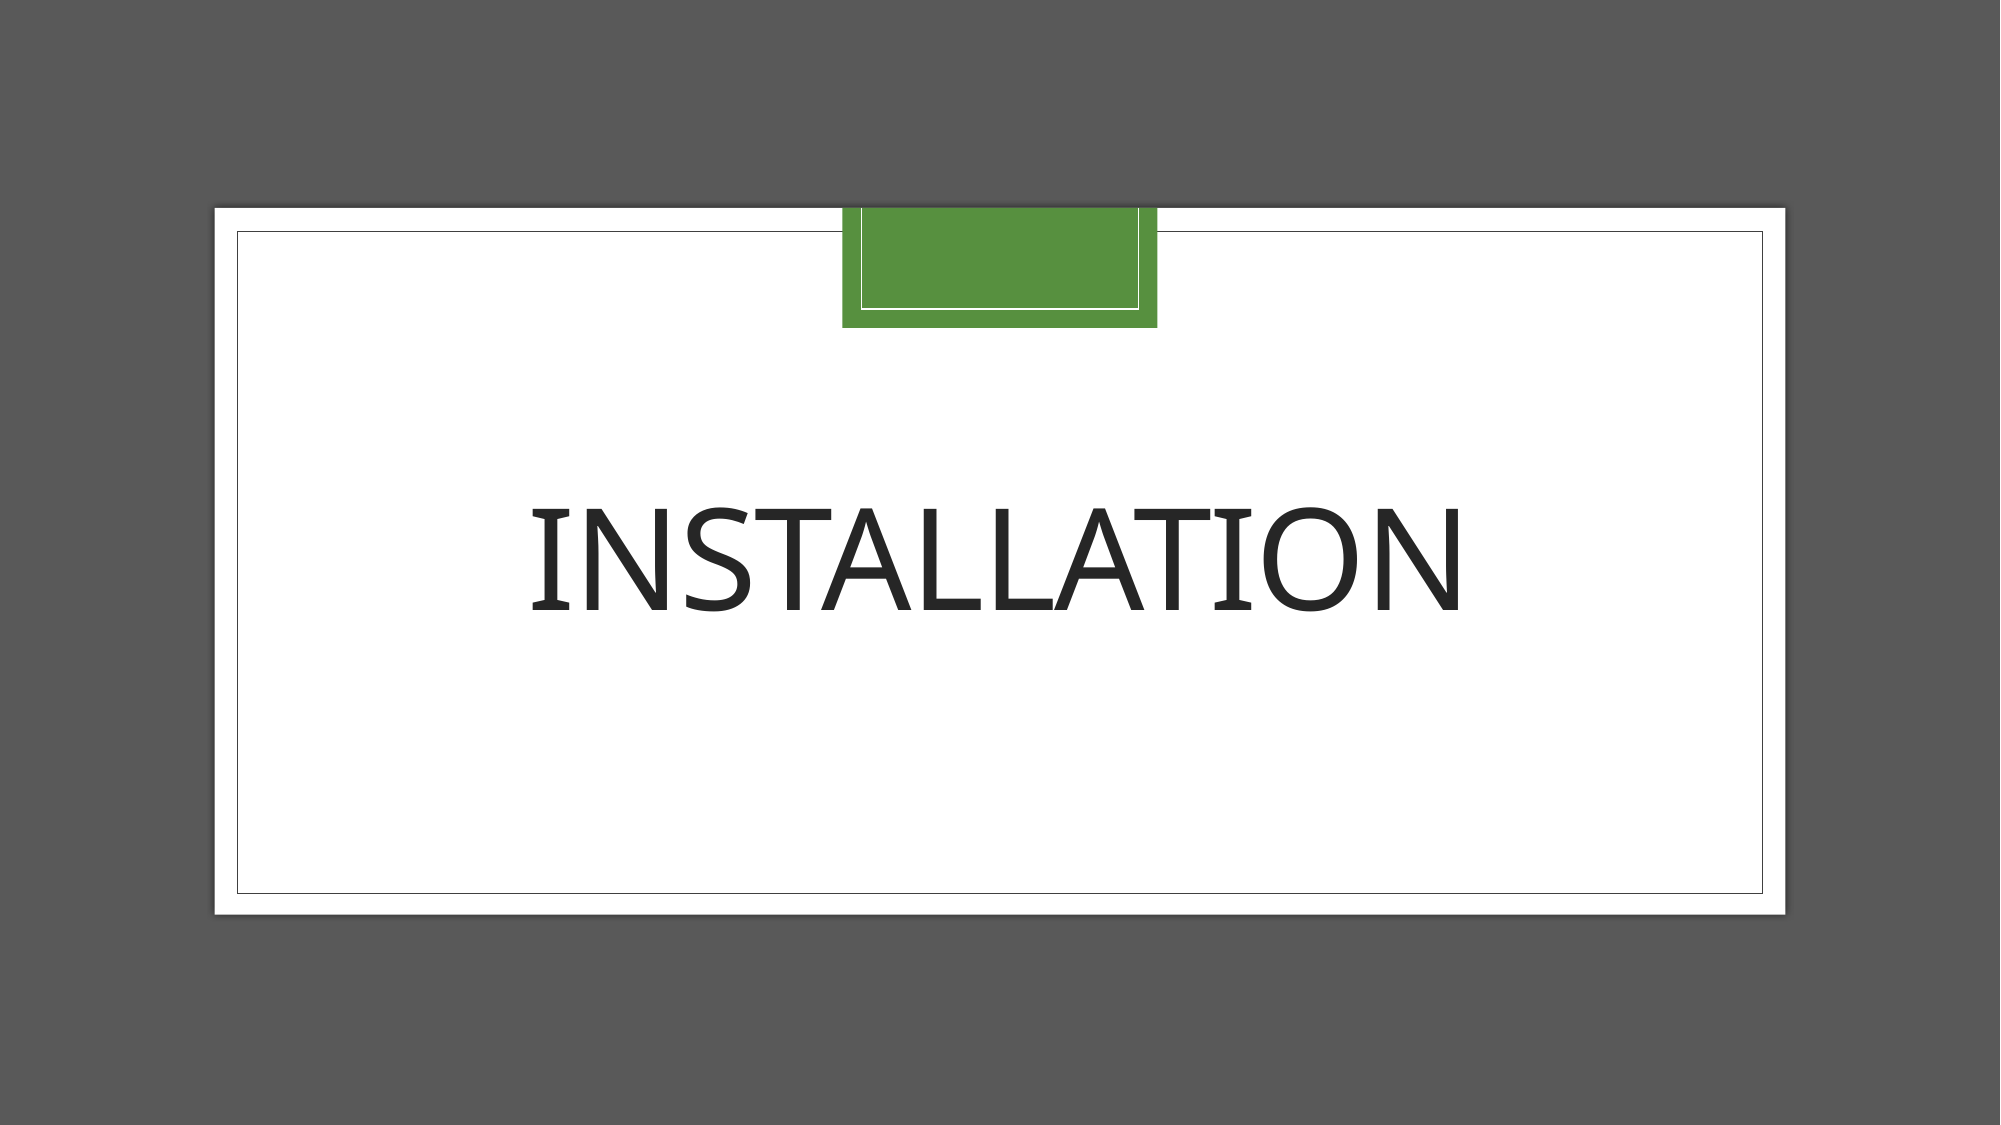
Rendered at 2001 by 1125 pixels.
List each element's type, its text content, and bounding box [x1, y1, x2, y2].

title Installation [267, 368, 1733, 769]
